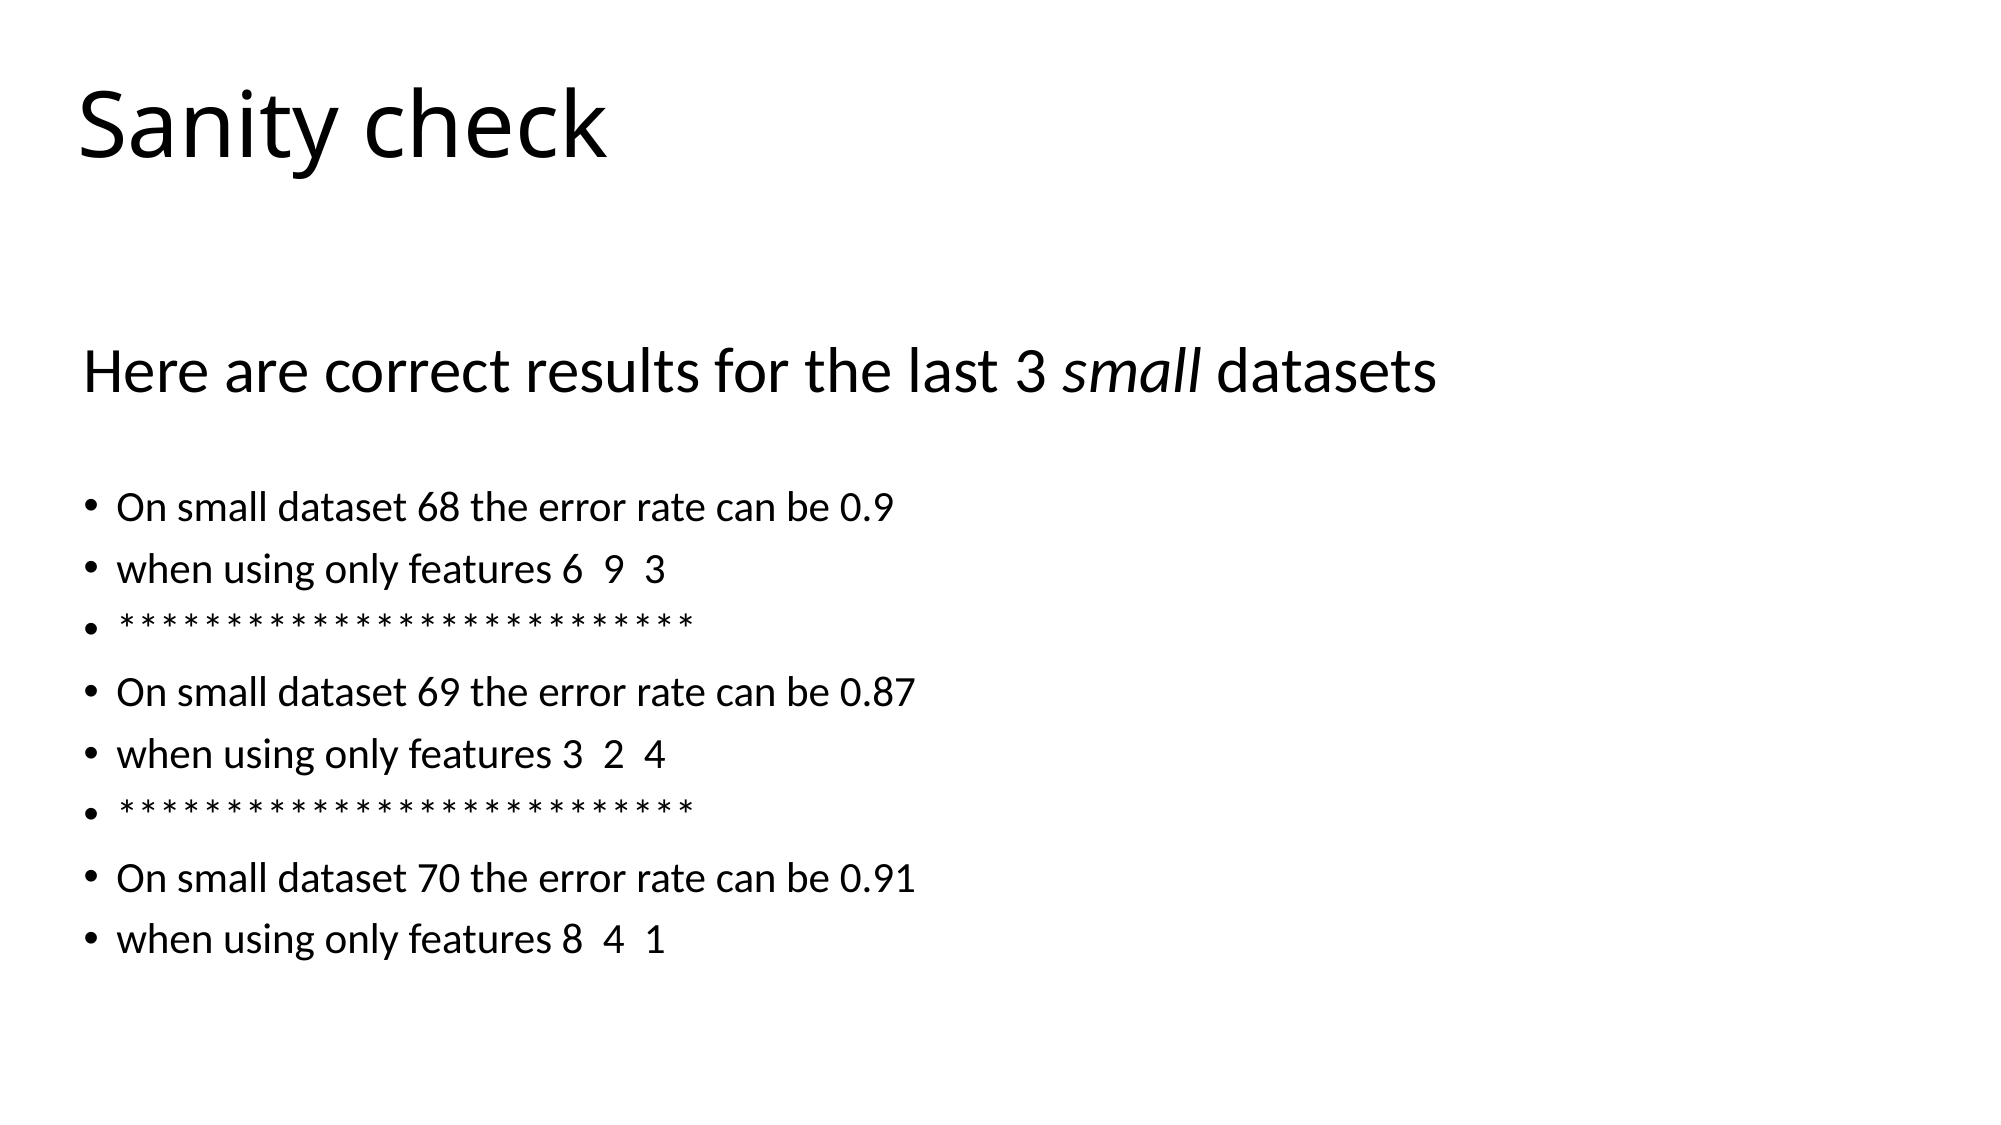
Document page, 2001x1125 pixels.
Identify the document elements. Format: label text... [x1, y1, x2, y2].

title Sanity check [62, 18, 1788, 237]
list Here are correct results for the last 3 small datasets On small dataset 68 the error rate can be 0.9 when using only features 6 9 3 *************************** On small dataset 69 the error rate can be 0.87 when using only features 3 2 4 *************************** On small dataset 70 the error rate can be 0.91 when using only features 8 4 1 [68, 262, 1794, 977]
